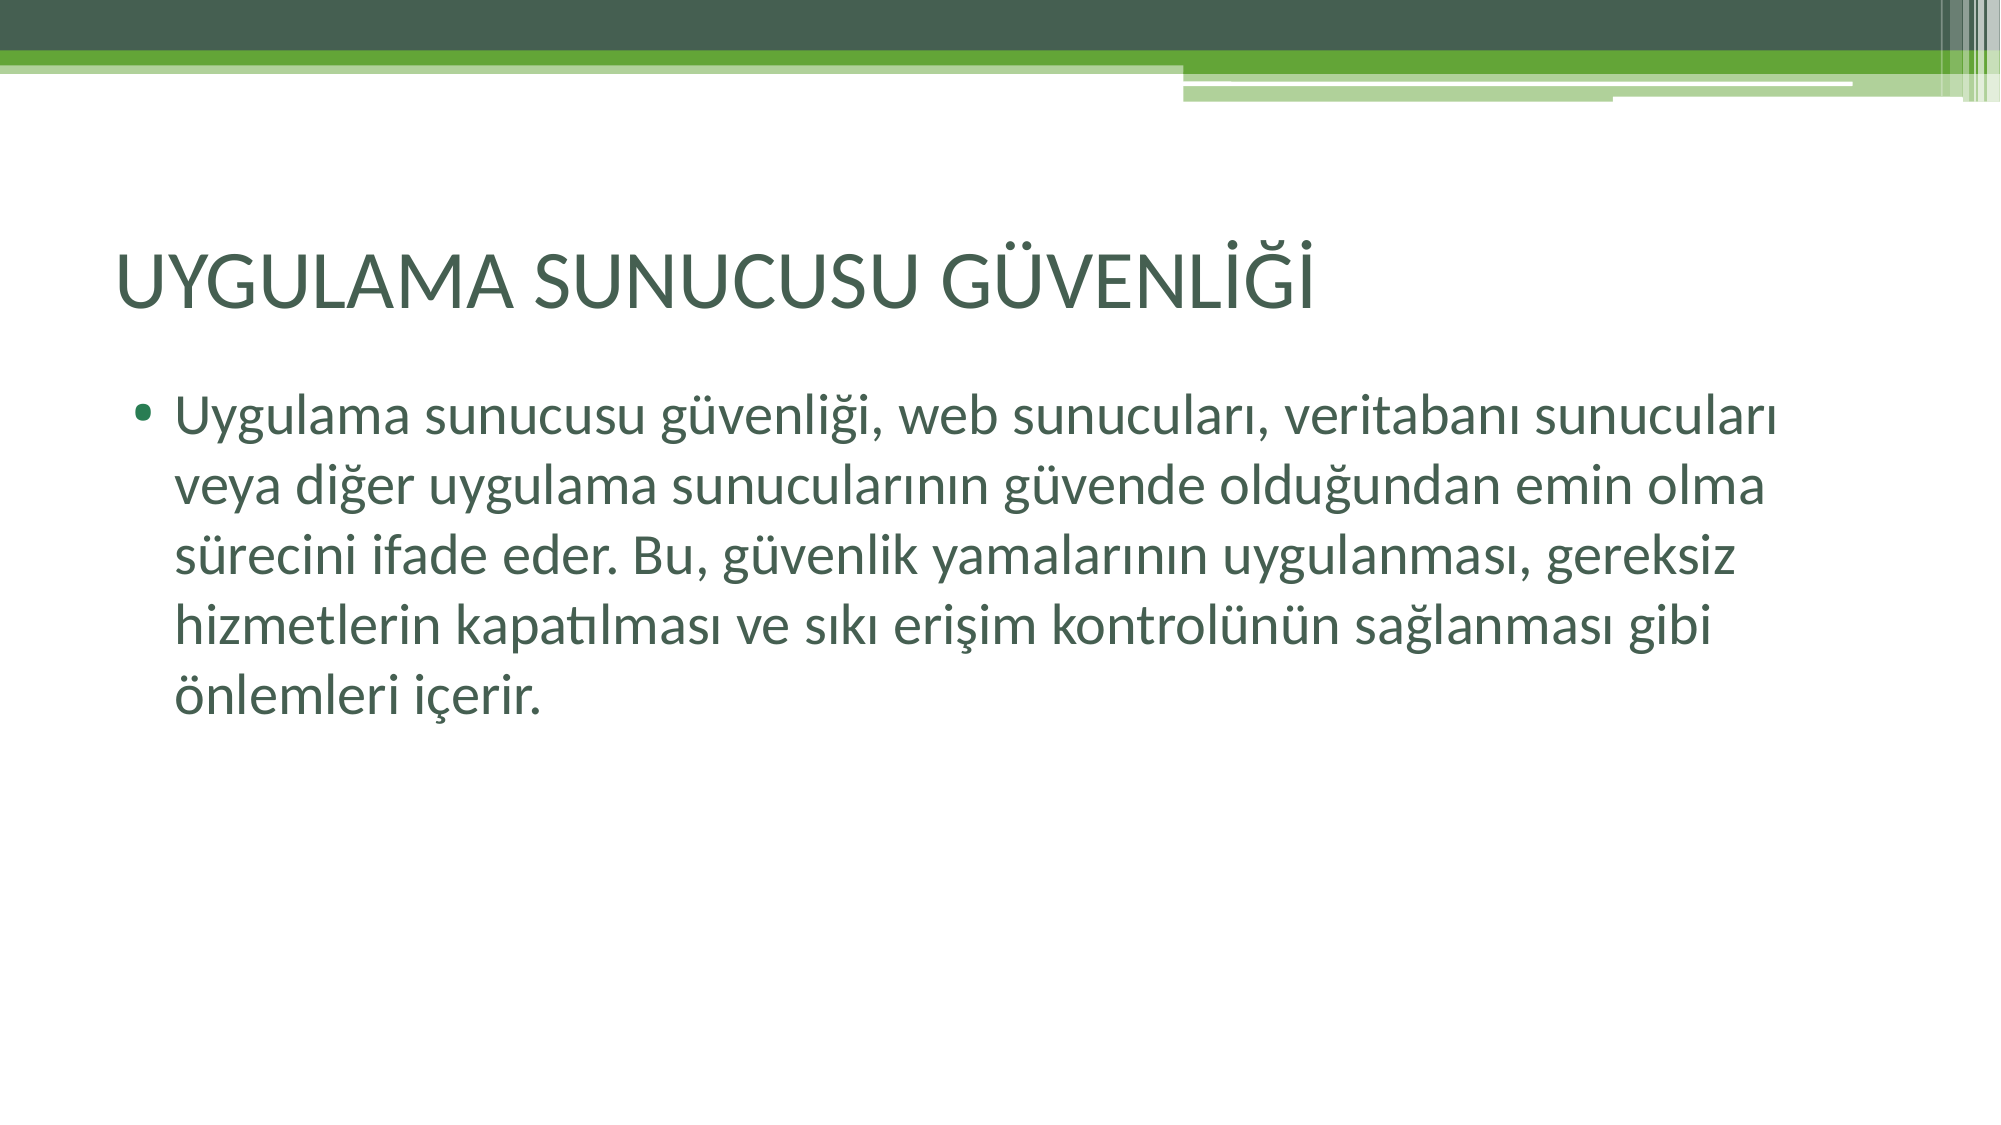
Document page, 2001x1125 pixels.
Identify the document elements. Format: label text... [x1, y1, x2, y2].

title UYGULAMA SUNUCUSU GÜVENLİĞİ [99, 187, 1900, 363]
list Uygulama sunucusu güvenliği, web sunucuları, veritabanı sunucuları veya diğer uygulama sunucularının güvende olduğundan emin olma sürecini ifade eder. Bu, güvenlik yamalarının uygulanması, gereksiz hizmetlerin kapatılması ve sıkı erişim kontrolünün sağlanması gibi önlemleri içerir. [99, 368, 1900, 1079]
